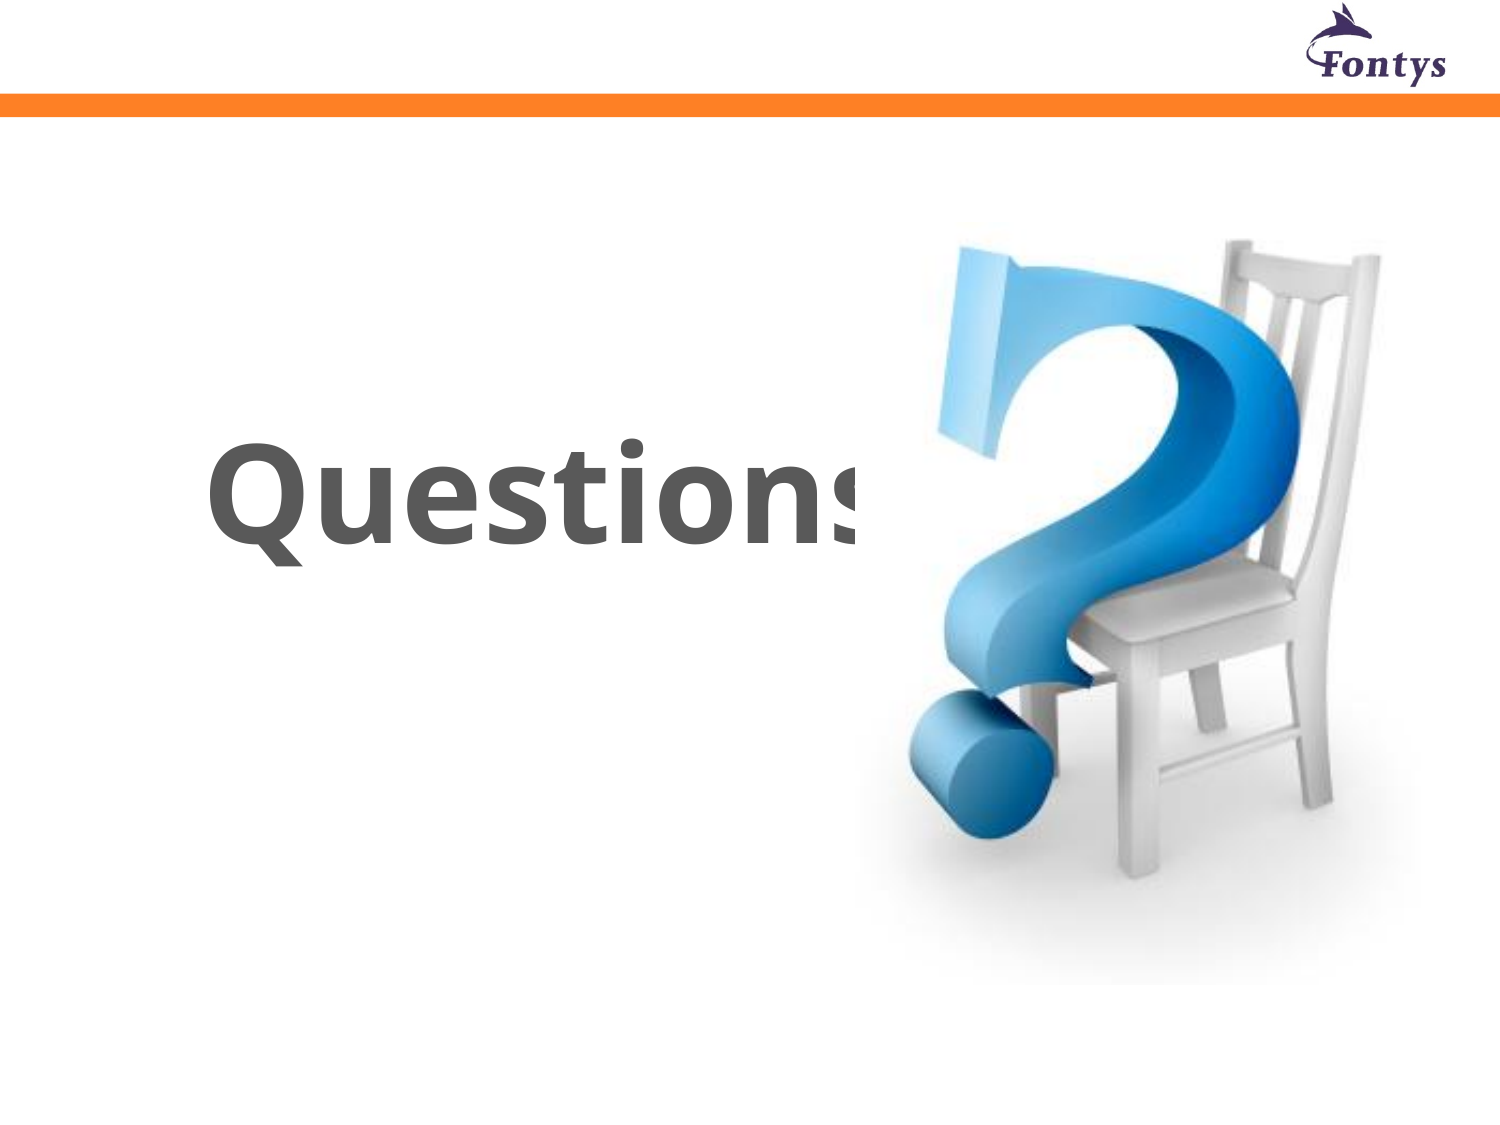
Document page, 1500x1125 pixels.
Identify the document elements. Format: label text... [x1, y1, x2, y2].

picture [855, 222, 1421, 985]
picture [1293, 0, 1458, 90]
title Questions [187, 398, 850, 698]
